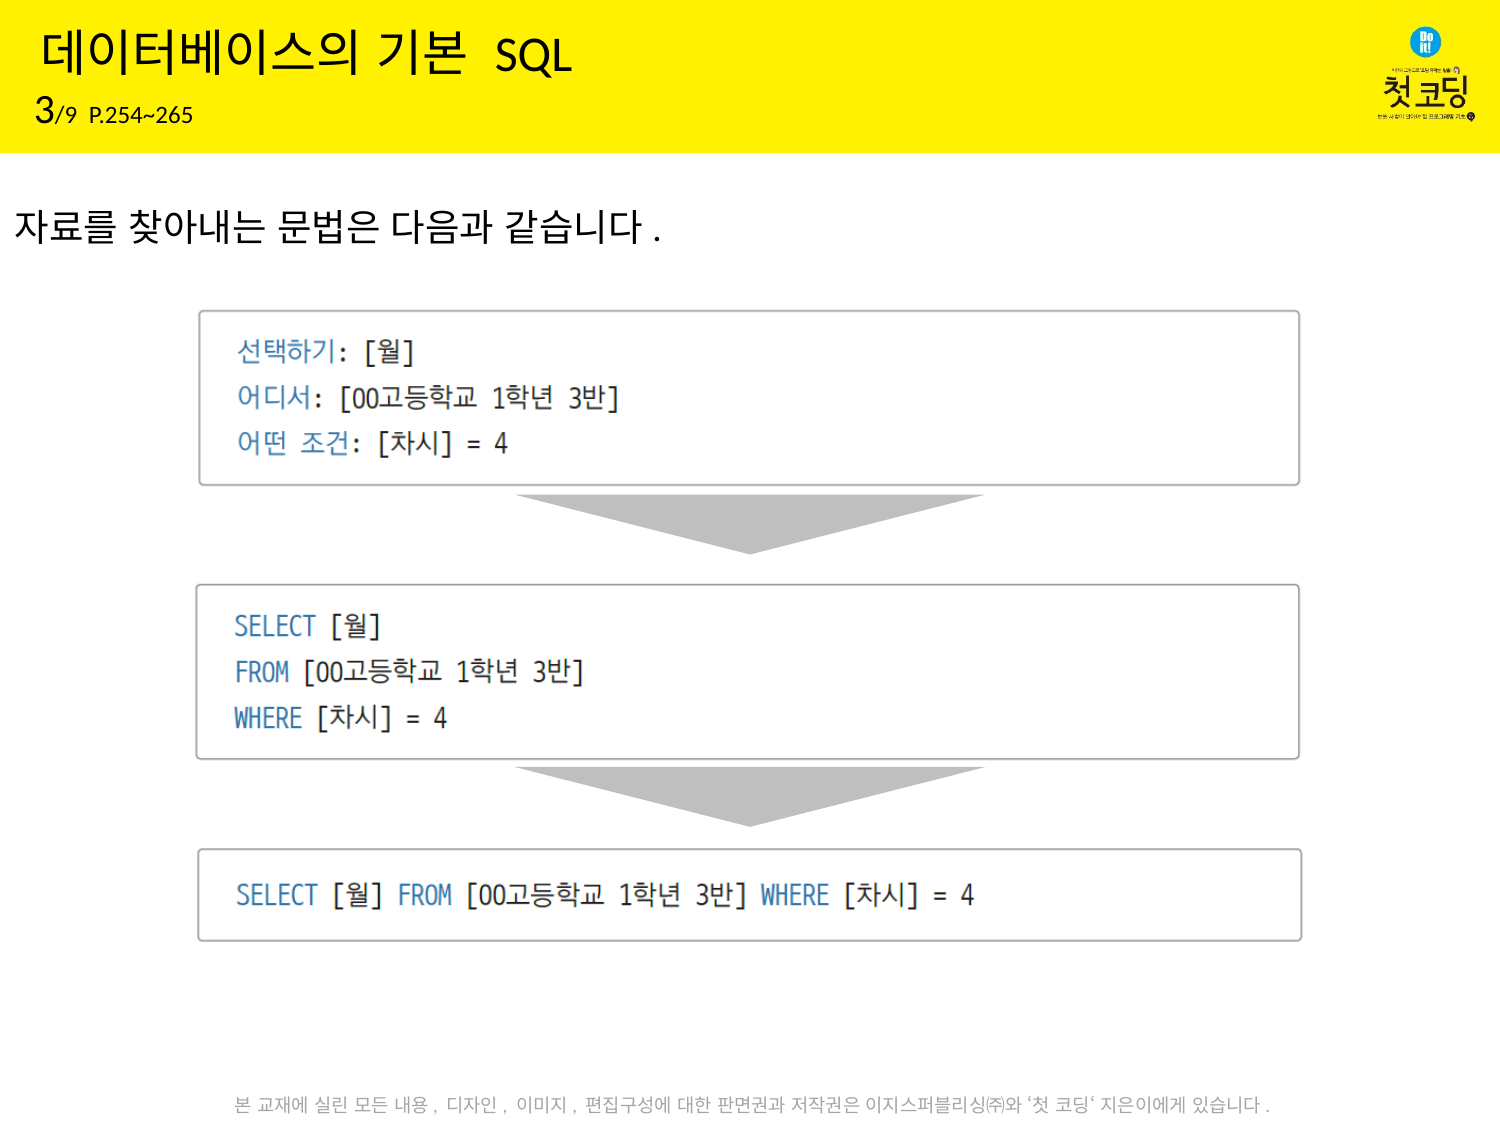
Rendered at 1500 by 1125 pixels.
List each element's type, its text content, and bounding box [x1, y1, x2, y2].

text_box [559, 507, 941, 556]
text_box [581, 785, 919, 828]
picture [174, 289, 1326, 507]
picture [1366, 14, 1485, 132]
picture [172, 571, 1328, 785]
text_box 본 교재에 실린 모든 내용, 디자인, 이미지, 편집구성에 대한 판면권과 저작권은 이지스퍼블리싱㈜와 ‘첫 코딩‘ 지은이에게 있습니다. [220, 1086, 1290, 1124]
picture [176, 832, 1324, 957]
text_box 데이터베이스의 기본 SQL 3/9 P.254~265 [0, 0, 1500, 154]
text_box 자료를 찾아내는 문법은 다음과 같습니다. [0, 197, 1459, 257]
